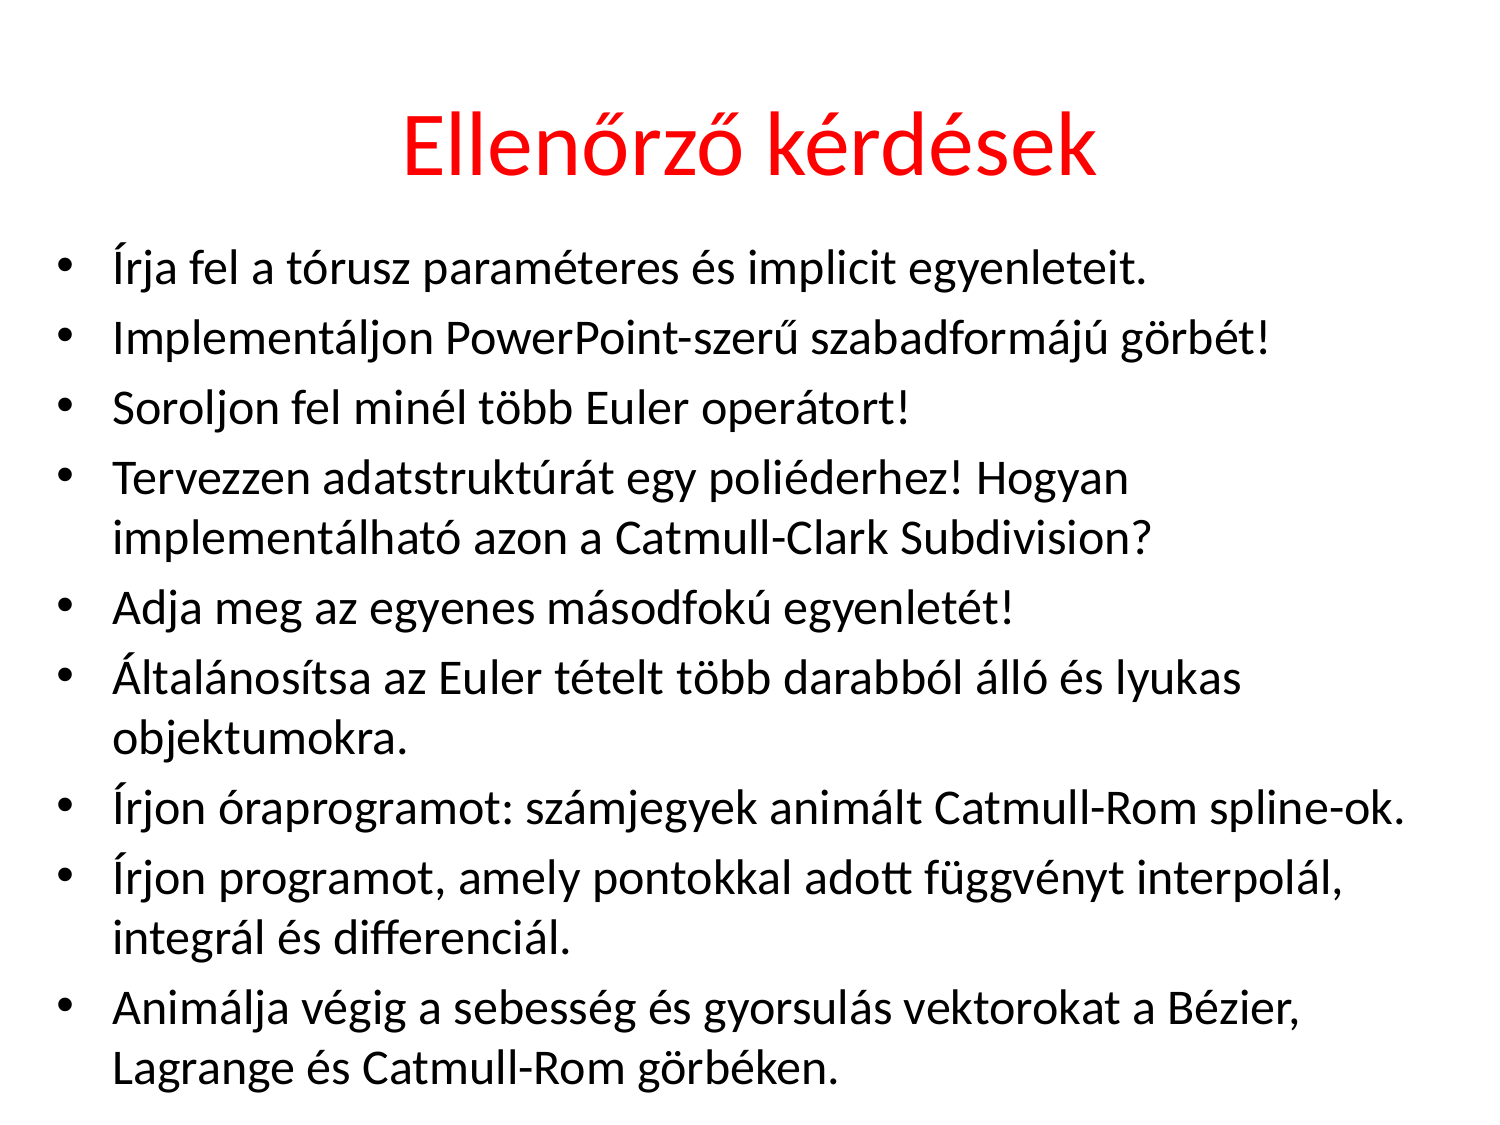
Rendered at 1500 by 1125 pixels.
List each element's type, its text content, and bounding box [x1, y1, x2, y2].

list Írja fel a tórusz paraméteres és implicit egyenleteit. Implementáljon PowerPoint-szerű szabadformájú görbét! Soroljon fel minél több Euler operátort! Tervezzen adatstruktúrát egy poliéderhez! Hogyan implementálható azon a Catmull-Clark Subdivision? Adja meg az egyenes másodfokú egyenletét! Általánosítsa az Euler tételt több darabból álló és lyukas objektumokra. Írjon óraprogramot: számjegyek animált Catmull-Rom spline-ok. Írjon programot, amely pontokkal adott függvényt interpolál, integrál és differenciál. Animálja végig a sebesség és gyorsulás vektorokat a Bézier, Lagrange és Catmull-Rom görbéken. [41, 227, 1500, 1125]
title Ellenőrző kérdések [75, 45, 1425, 227]
